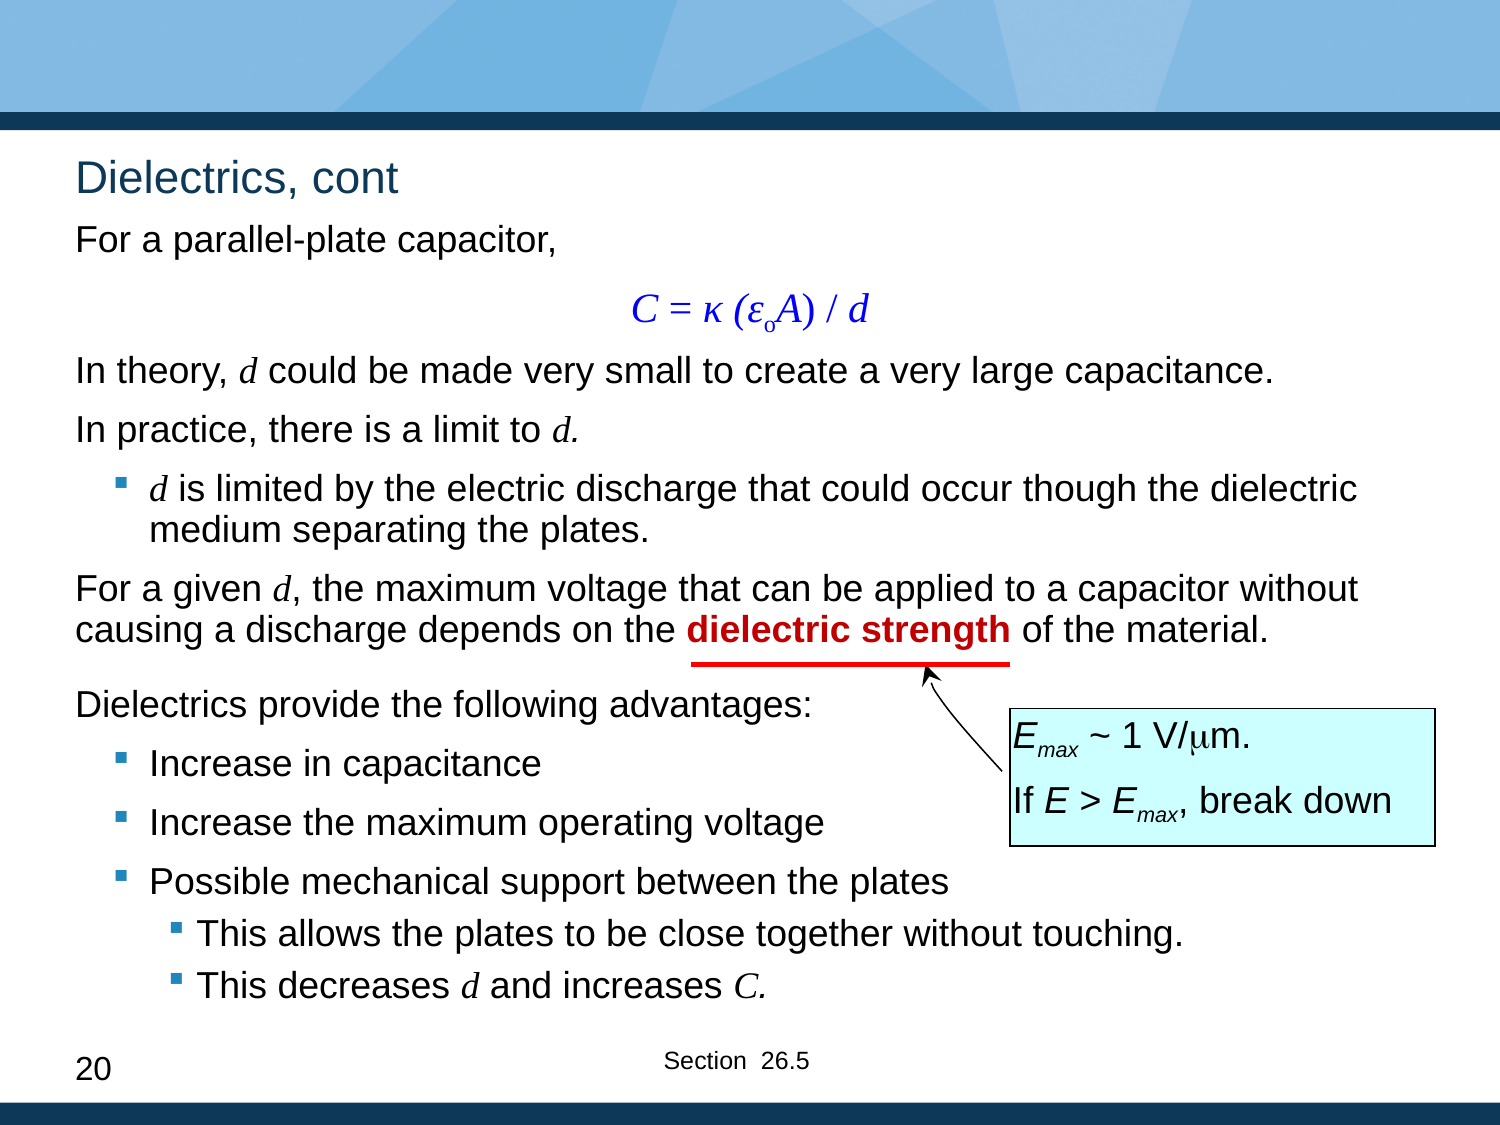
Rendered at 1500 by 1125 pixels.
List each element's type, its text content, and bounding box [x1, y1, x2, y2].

list For a parallel-plate capacitor, C = κ (εoA) / d In theory, d could be made very small to create a very large capacitance. In practice, there is a limit to d. d is limited by the electric discharge that could occur though the dielectric medium separating the plates. For a given d, the maximum voltage that can be applied to a capacitor without causing a discharge depends on the dielectric strength of the material. [75, 219, 1425, 591]
text_box Dielectrics provide the following advantages: Increase in capacitance Increase the maximum operating voltage Possible mechanical support between the plates This allows the plates to be close together without touching. This decreases d and increases C. [74, 684, 1425, 1035]
title Dielectrics, cont [75, 125, 1425, 219]
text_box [690, 664, 1436, 847]
text_box Section 26.5 [587, 1037, 825, 1083]
picture [0, 0, 1500, 112]
slide_number 20 [74, 1046, 148, 1090]
